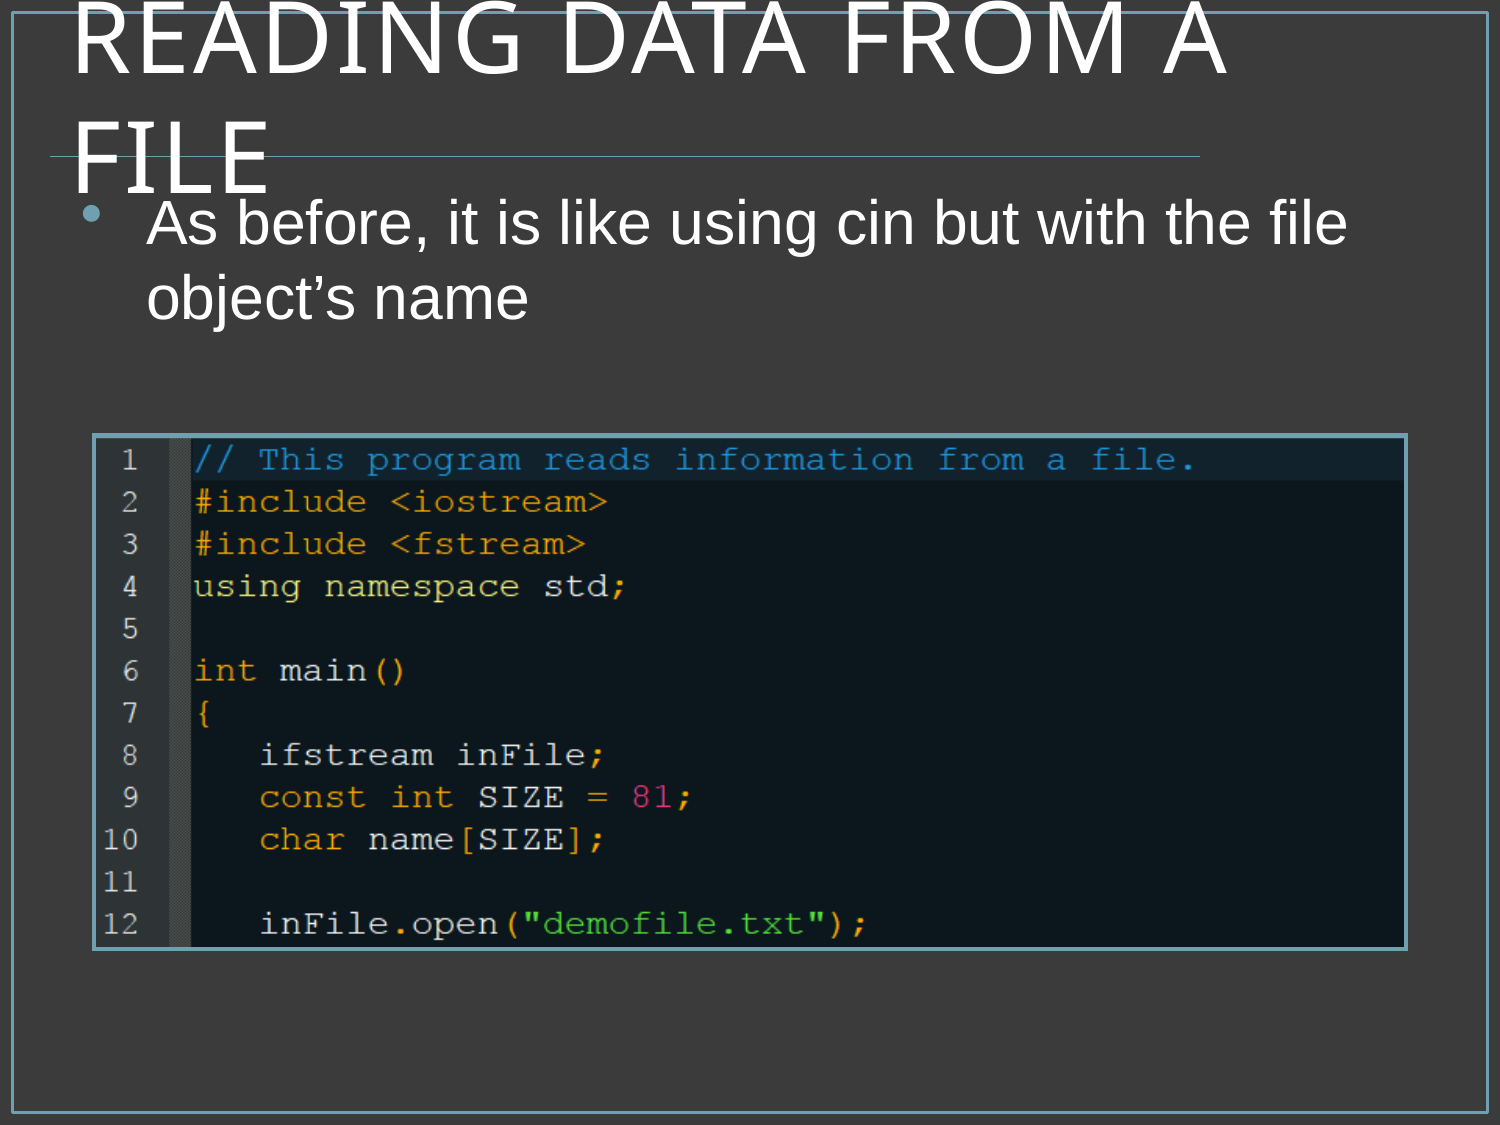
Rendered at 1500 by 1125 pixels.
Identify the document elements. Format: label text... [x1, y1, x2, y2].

picture [95, 437, 1405, 948]
title Reading Data from a File [54, 0, 1405, 188]
list As before, it is like using cin but with the file object’s name [62, 174, 1438, 1075]
